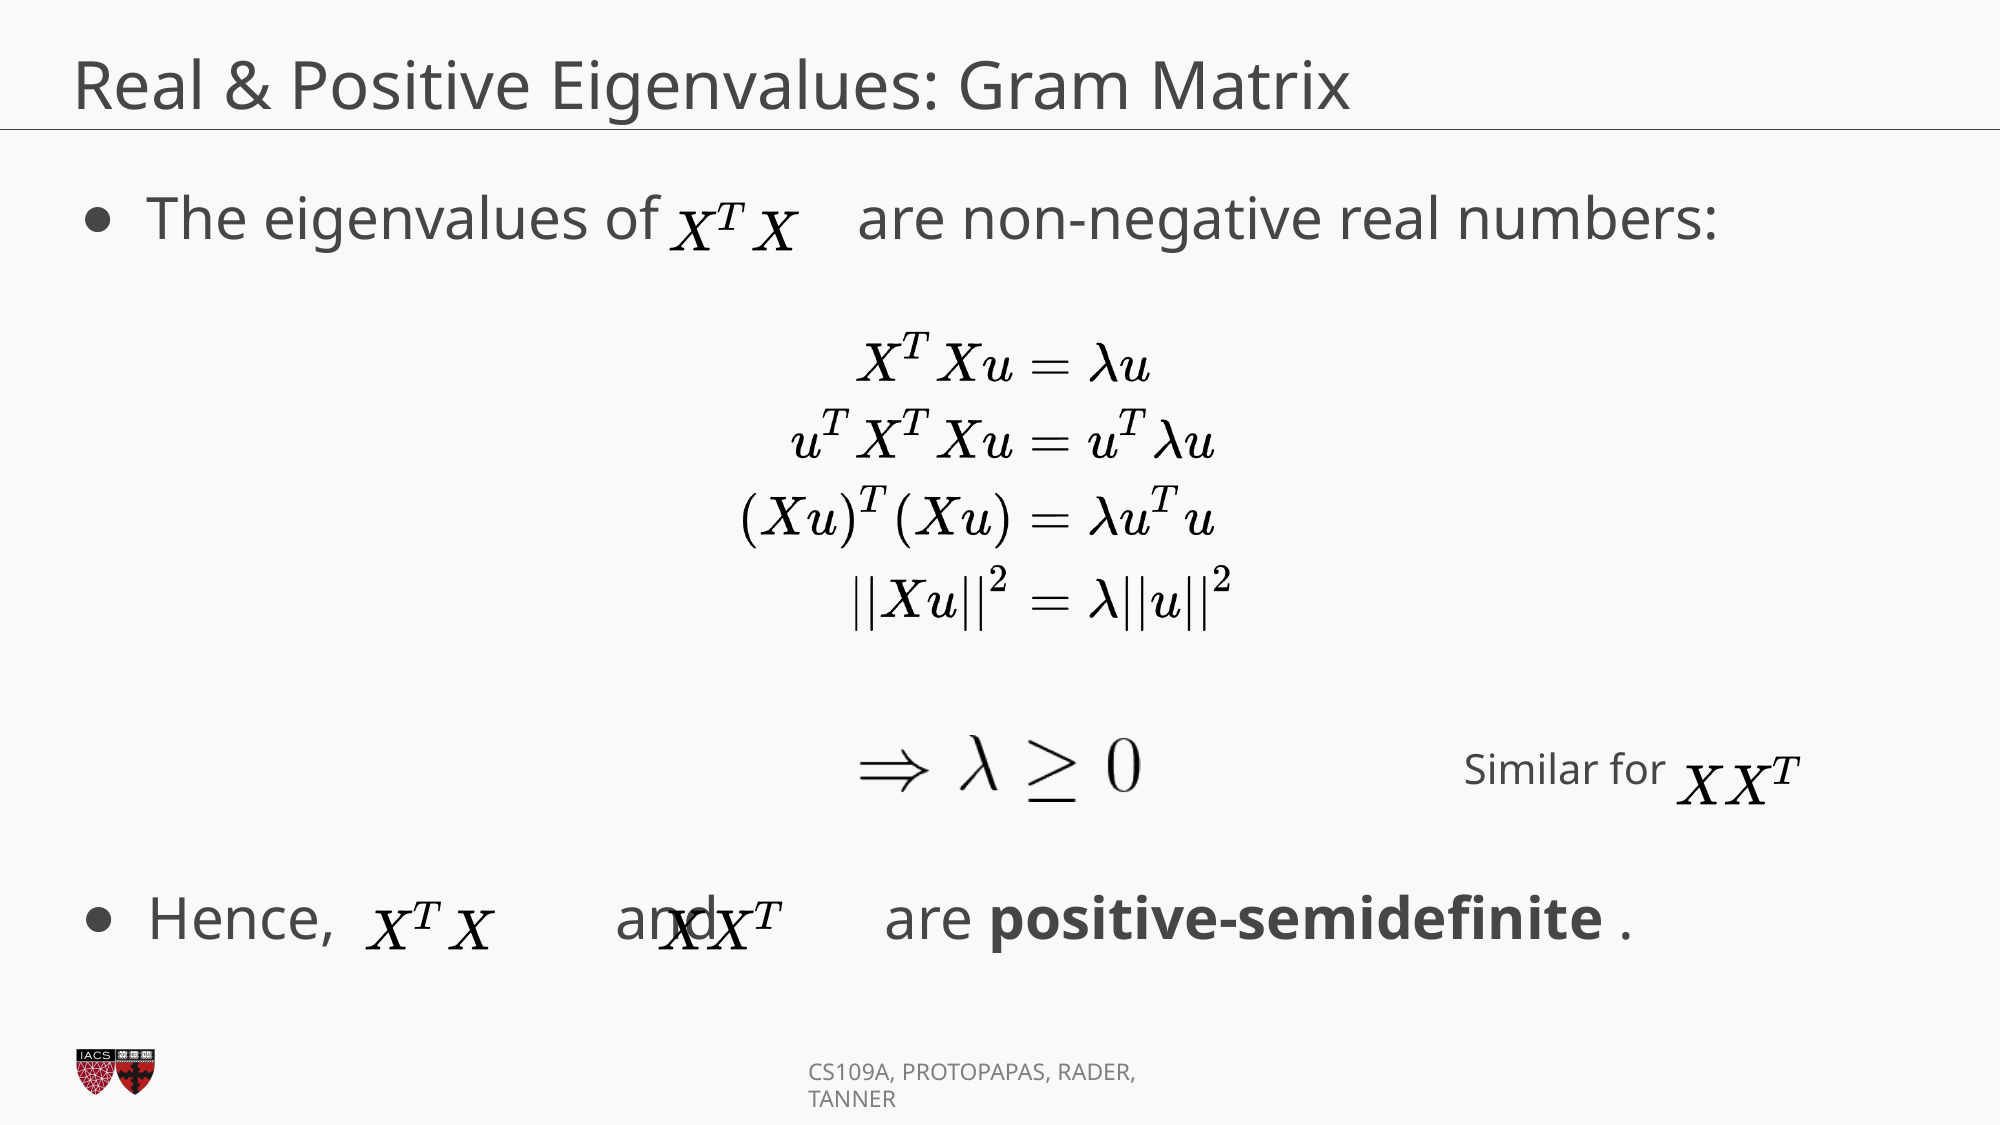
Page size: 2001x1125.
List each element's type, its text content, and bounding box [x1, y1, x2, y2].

picture [668, 198, 799, 258]
list The eigenvalues of are non-negative real numbers: [56, 173, 1751, 300]
picture [364, 896, 495, 956]
picture [859, 735, 1141, 802]
list Similar for [1448, 735, 1806, 839]
picture [657, 896, 788, 956]
picture [1675, 752, 1806, 811]
title Real & Positive Eigenvalues: Gram Matrix [57, 35, 1943, 162]
picture [75, 1049, 155, 1095]
list Hence, and are positive-semidefinite . [57, 873, 1653, 1000]
picture [729, 328, 1246, 645]
